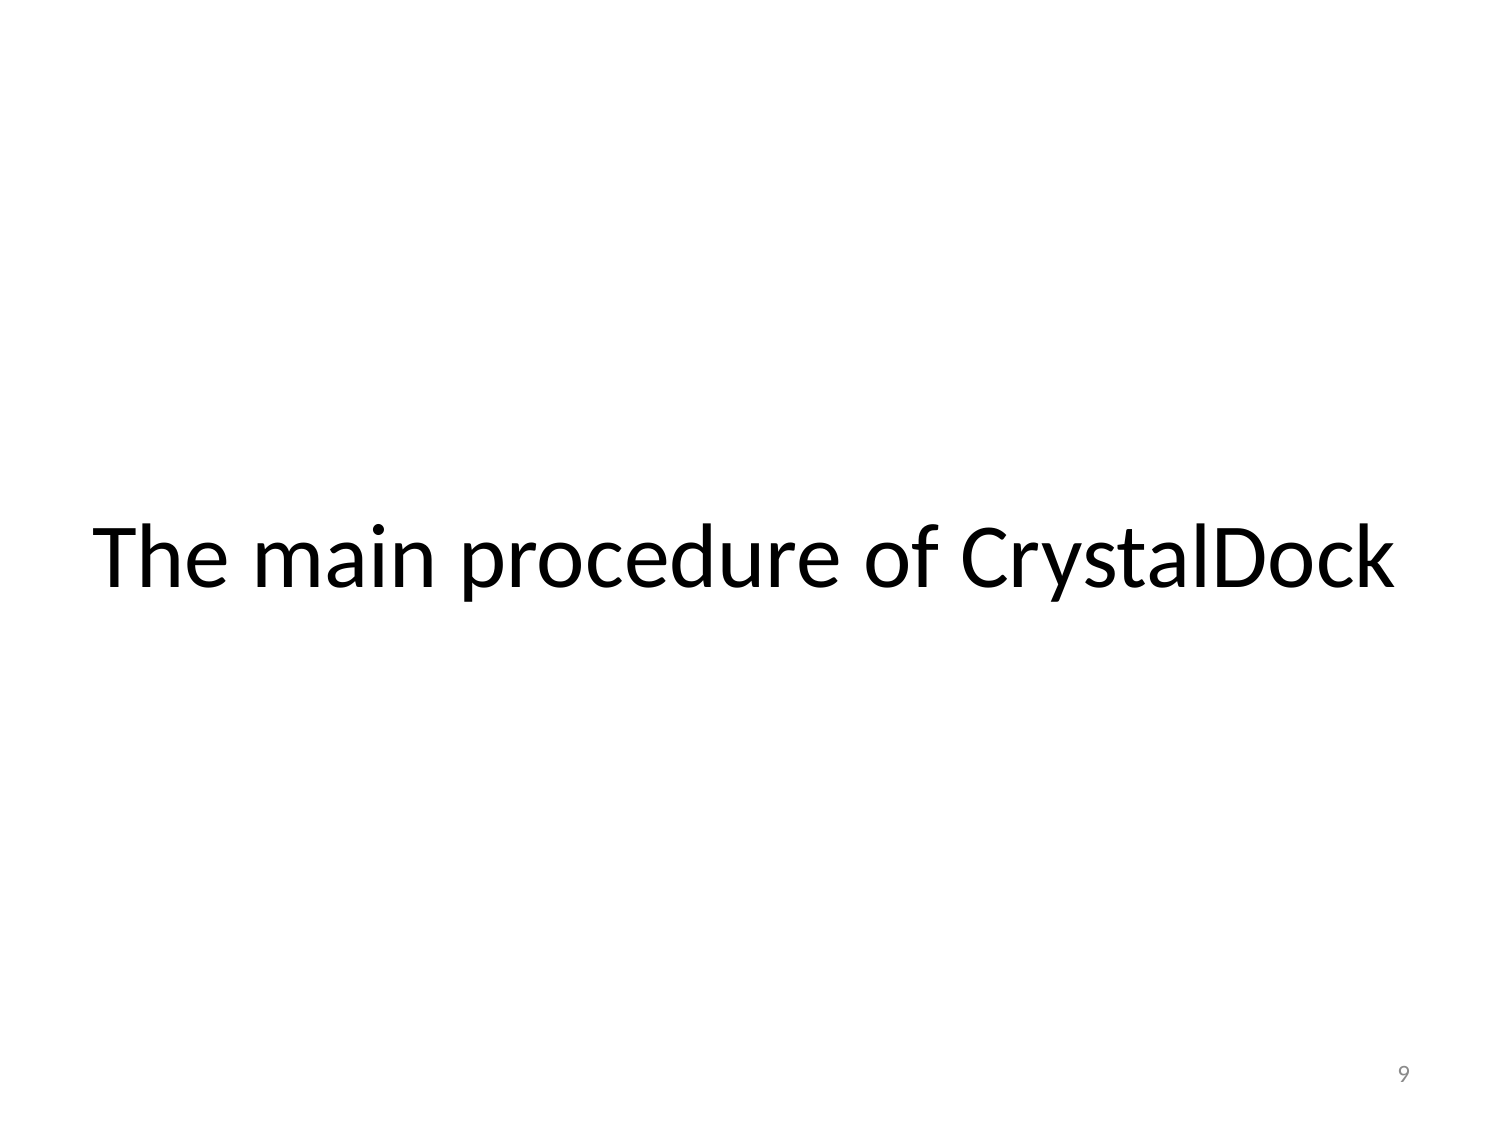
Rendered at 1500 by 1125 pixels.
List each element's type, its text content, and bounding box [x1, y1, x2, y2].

slide_number 9 [1074, 1042, 1425, 1103]
title The main procedure of CrystalDock [70, 457, 1421, 645]
